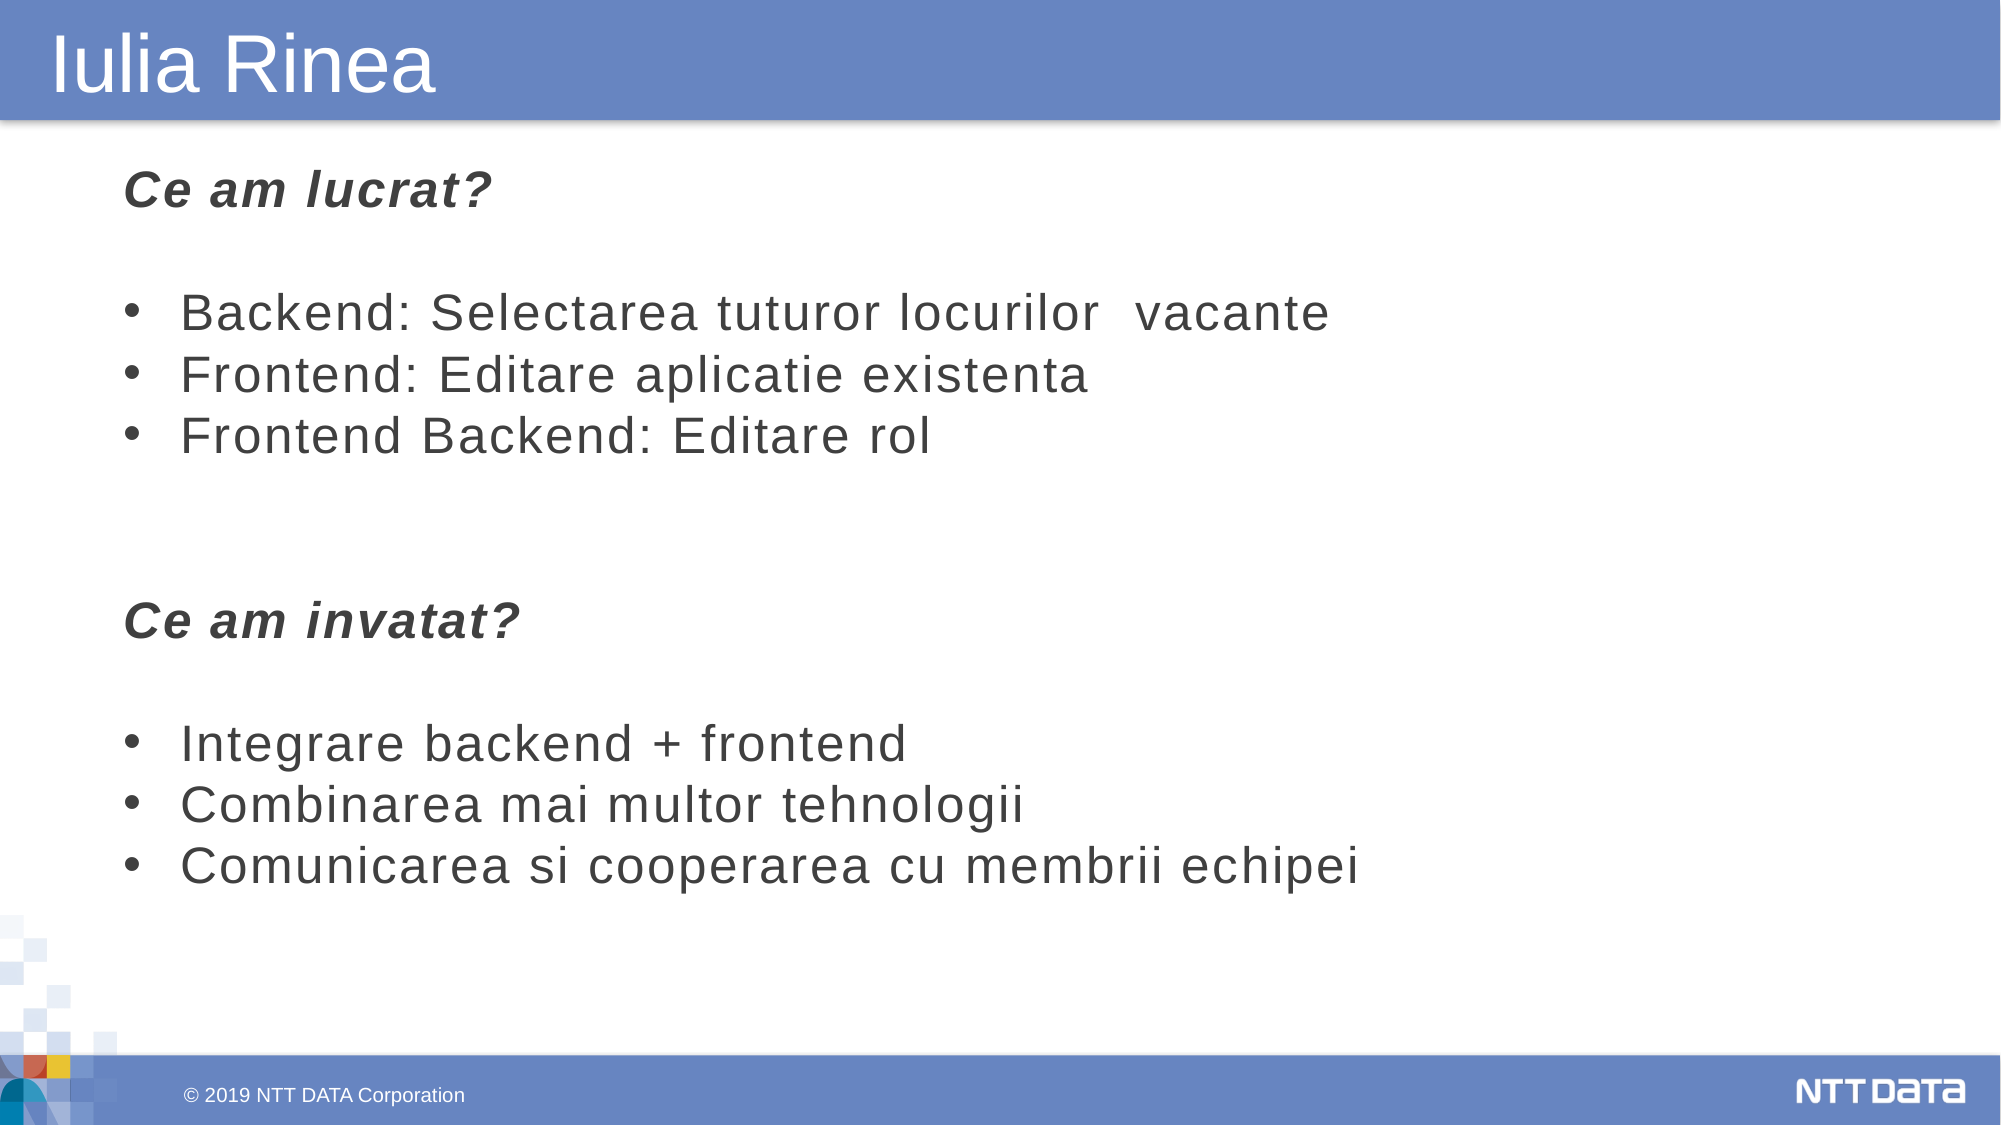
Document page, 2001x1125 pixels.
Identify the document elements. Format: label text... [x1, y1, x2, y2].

list Iulia Rinea [34, 0, 1967, 120]
picture [1784, 1066, 1978, 1116]
picture [0, 915, 117, 1125]
list Ce am lucrat? Backend: Selectarea tuturor locurilor vacante Frontend: Editare aplicatie existenta Frontend Backend: Editare rol Ce am invatat? Integrare backend + frontend Combinarea mai multor tehnologii Comunicarea si cooperarea cu membrii echipei [109, 149, 1915, 1012]
